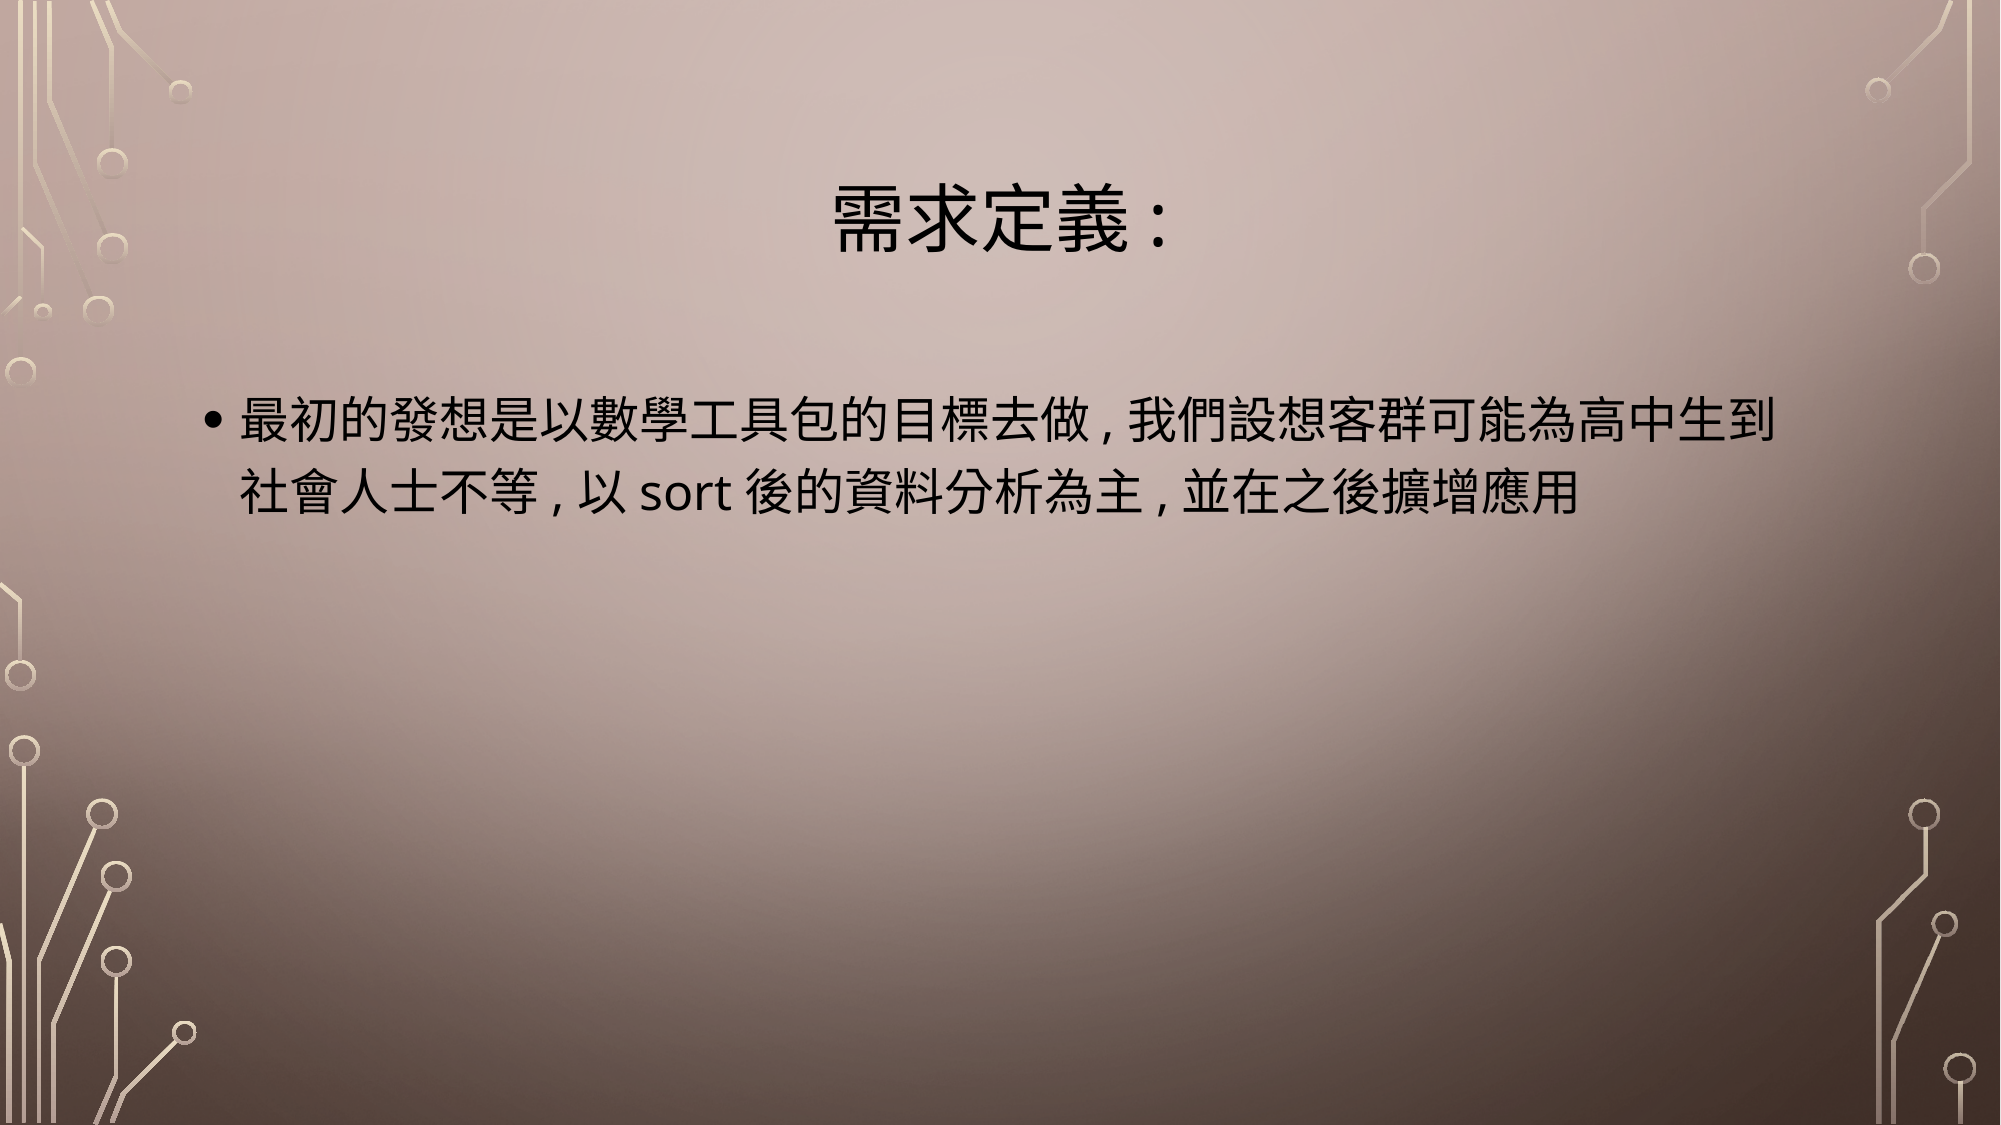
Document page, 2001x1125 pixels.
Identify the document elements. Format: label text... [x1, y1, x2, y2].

title 需求定義: [187, 101, 1813, 344]
list 最初的發想是以數學工具包的目標去做,我們設想客群可能為高中生到社會人士不等,以sort後的資料分析為主,並在之後擴增應用 [187, 369, 1813, 950]
